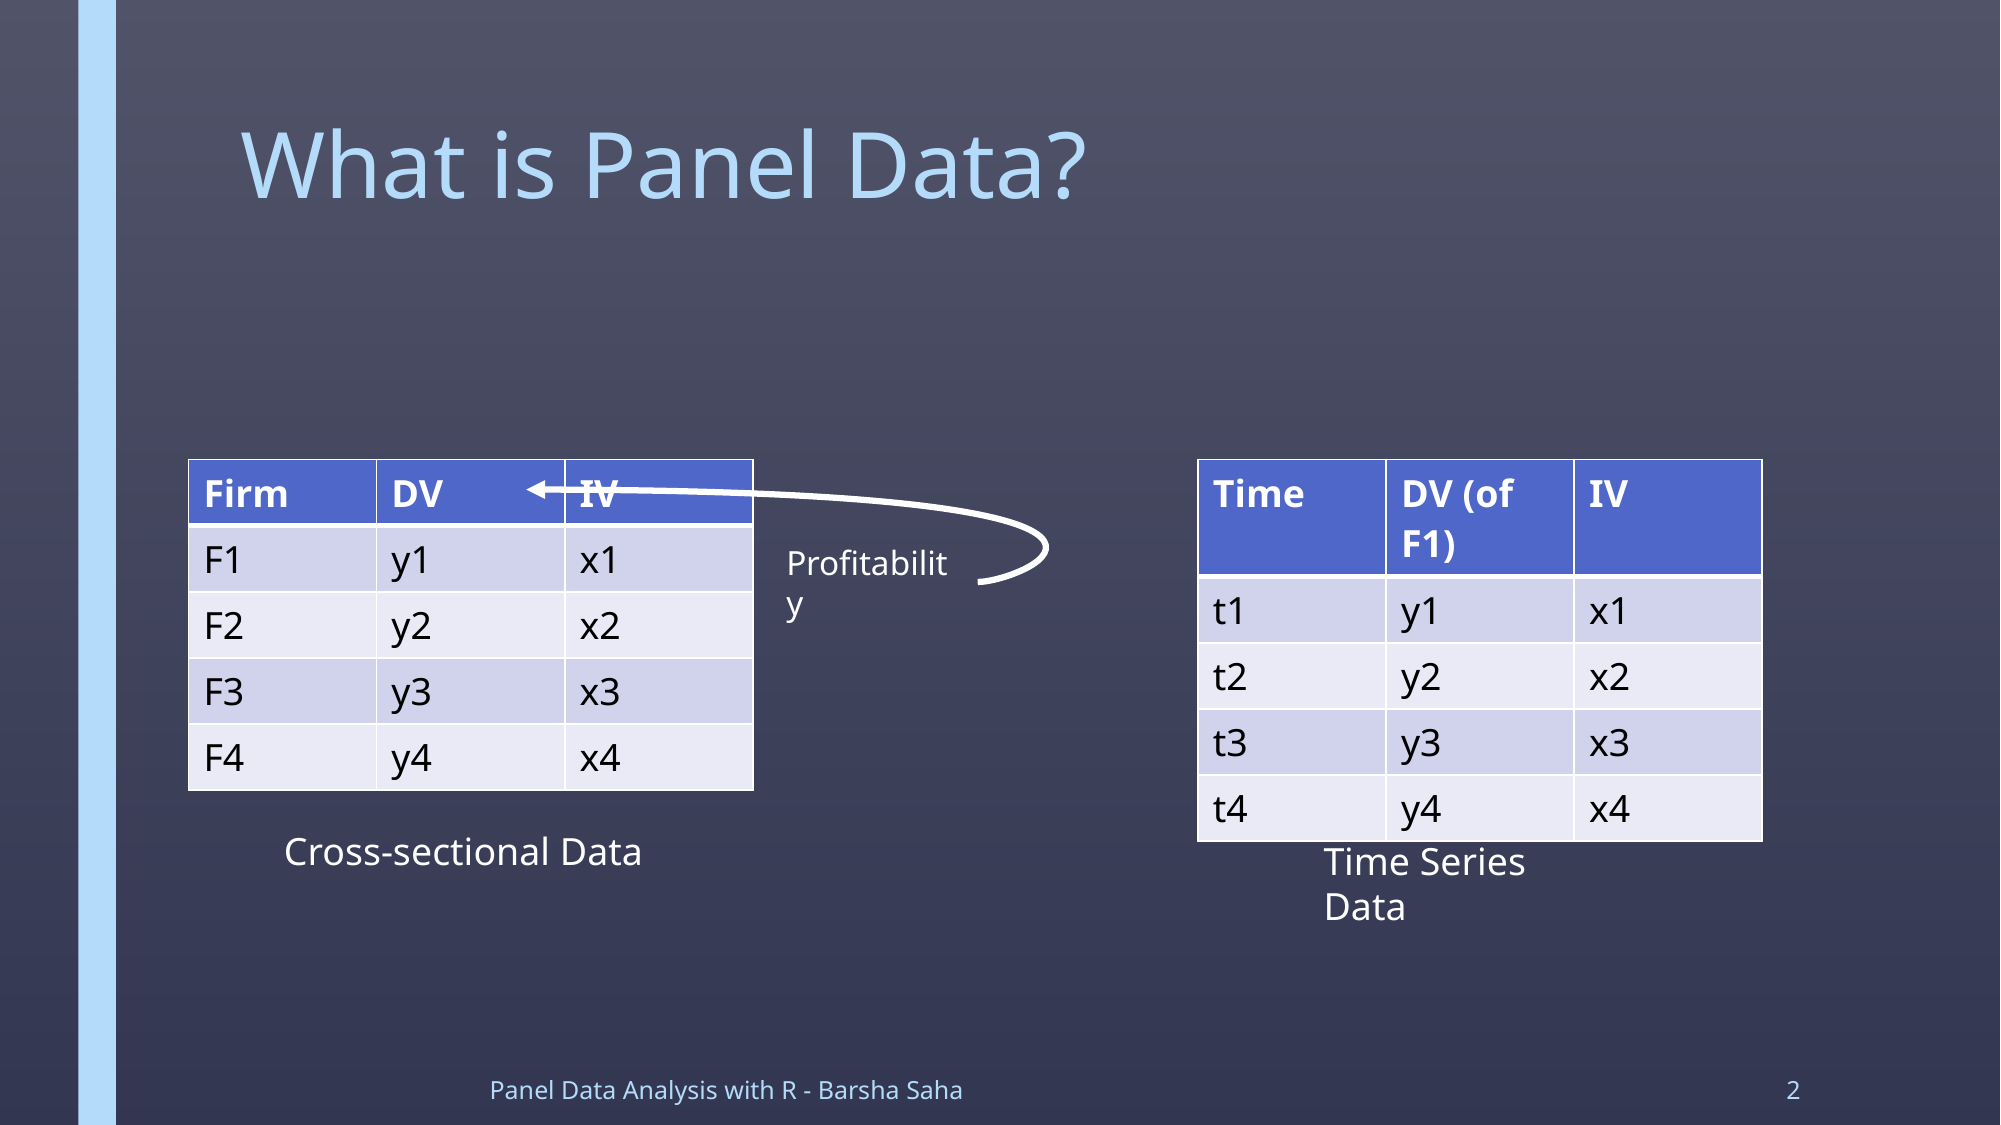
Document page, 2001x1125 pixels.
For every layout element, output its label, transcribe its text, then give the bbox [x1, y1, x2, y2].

table_cell y3 [1387, 710, 1573, 774]
title What is Panel Data? [225, 112, 1800, 357]
table_cell x2 [1575, 644, 1761, 708]
table_cell x1 [566, 563, 752, 591]
table_cell y4 [377, 725, 564, 789]
table_cell x3 [566, 659, 752, 723]
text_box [526, 489, 978, 563]
text_box Cross-sectional Data [269, 820, 673, 881]
table_cell t1 [1199, 579, 1385, 642]
table_cell y4 [1387, 776, 1573, 830]
table_cell t4 [1199, 776, 1385, 840]
text_box Time Series Data [1308, 830, 1624, 935]
table_cell y1 [377, 528, 564, 591]
text_box Profitability [771, 563, 978, 630]
table_cell F1 [189, 528, 376, 591]
table_header DV [377, 460, 564, 523]
table_header IV [1575, 460, 1761, 574]
table_cell F2 [189, 593, 376, 657]
table_cell x1 [1575, 579, 1761, 642]
table_header DV (of F1) [1387, 460, 1573, 574]
table_cell t2 [1199, 644, 1385, 708]
table_cell F4 [189, 725, 376, 789]
table_cell t3 [1199, 710, 1385, 774]
table_cell F3 [189, 659, 376, 723]
table_cell y1 [1387, 579, 1573, 642]
table_cell x4 [566, 725, 752, 789]
table_header IV [566, 460, 752, 489]
table_header Firm [189, 460, 376, 523]
slide_number 2 [1553, 1058, 1816, 1125]
table_cell y2 [377, 593, 564, 657]
table_cell x3 [1575, 710, 1761, 774]
footer Panel Data Analysis with R - Barsha Saha [474, 1058, 1505, 1125]
table_header Time [1199, 460, 1385, 574]
table_cell x4 [1575, 776, 1761, 840]
table_cell y2 [1387, 644, 1573, 708]
table_cell x2 [566, 593, 752, 657]
table_cell y3 [377, 659, 564, 723]
